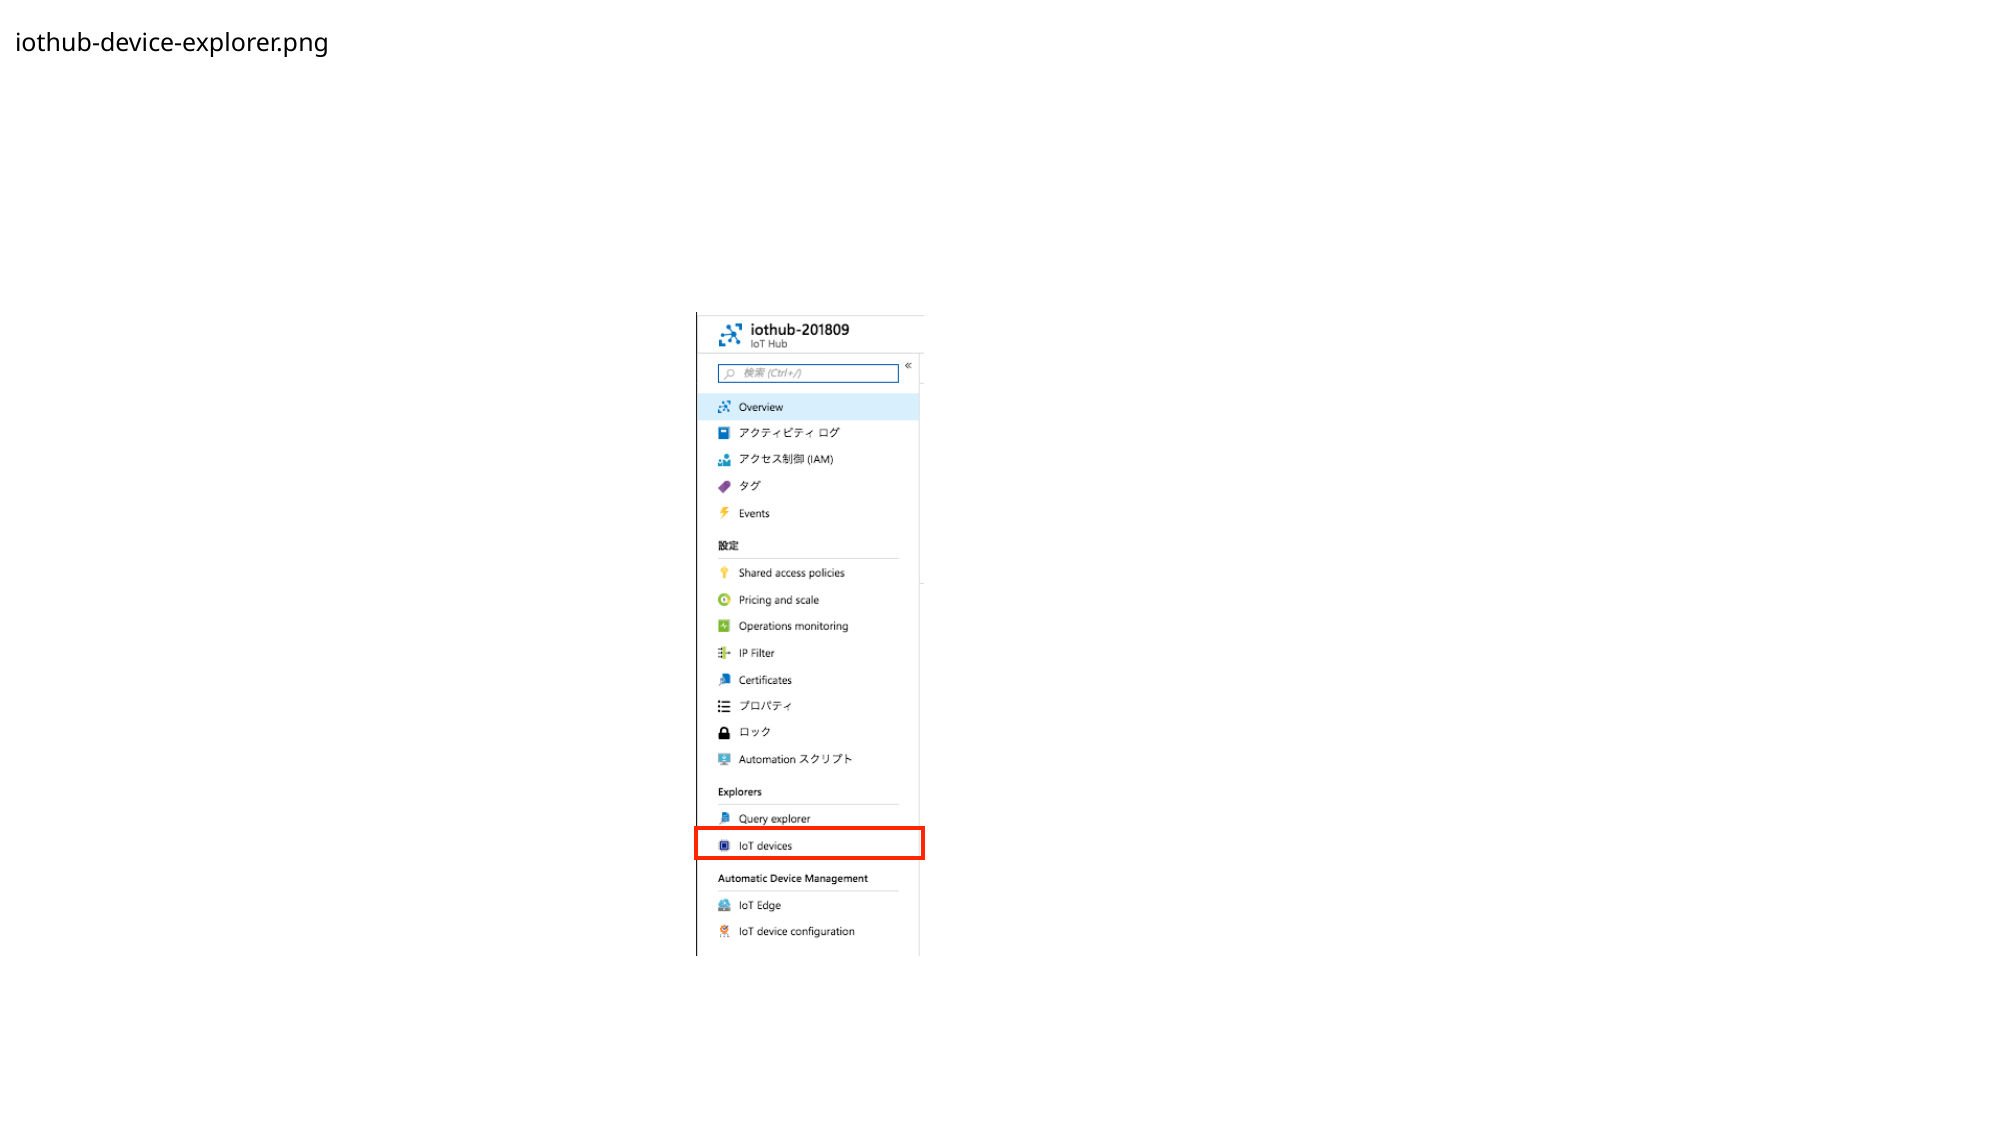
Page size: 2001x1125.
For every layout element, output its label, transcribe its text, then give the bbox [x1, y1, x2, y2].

title iothub-device-explorer.png [0, 0, 2000, 87]
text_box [696, 312, 924, 957]
